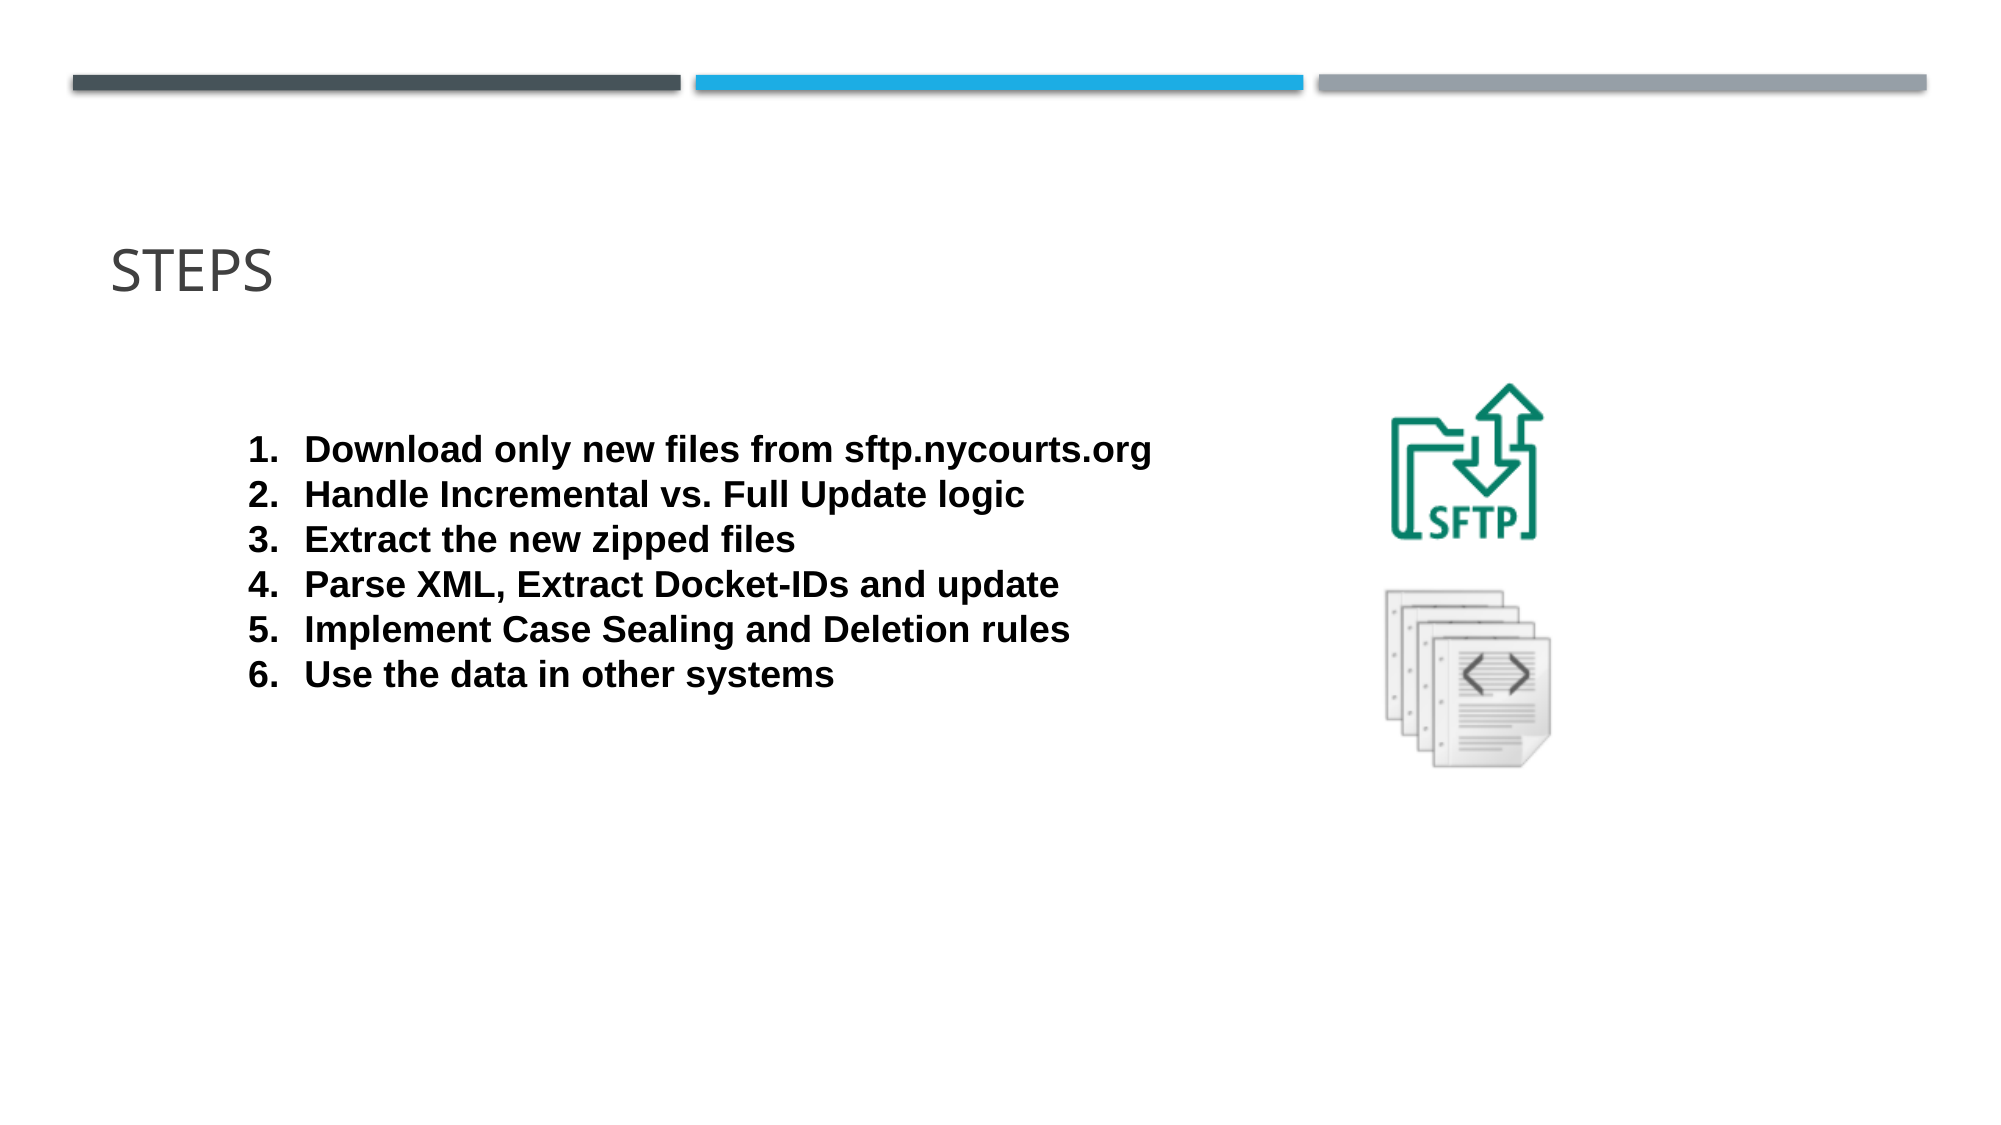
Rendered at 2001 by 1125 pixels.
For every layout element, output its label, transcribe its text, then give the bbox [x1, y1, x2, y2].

title Steps [95, 115, 1905, 311]
text_box Download only new files from sftp.nycourts.org Handle Incremental vs. Full Update logic Extract the new zipped files Parse XML, Extract Docket-IDs and update Implement Case Sealing and Deletion rules Use the data in other systems [233, 417, 1319, 703]
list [1325, 328, 1646, 849]
